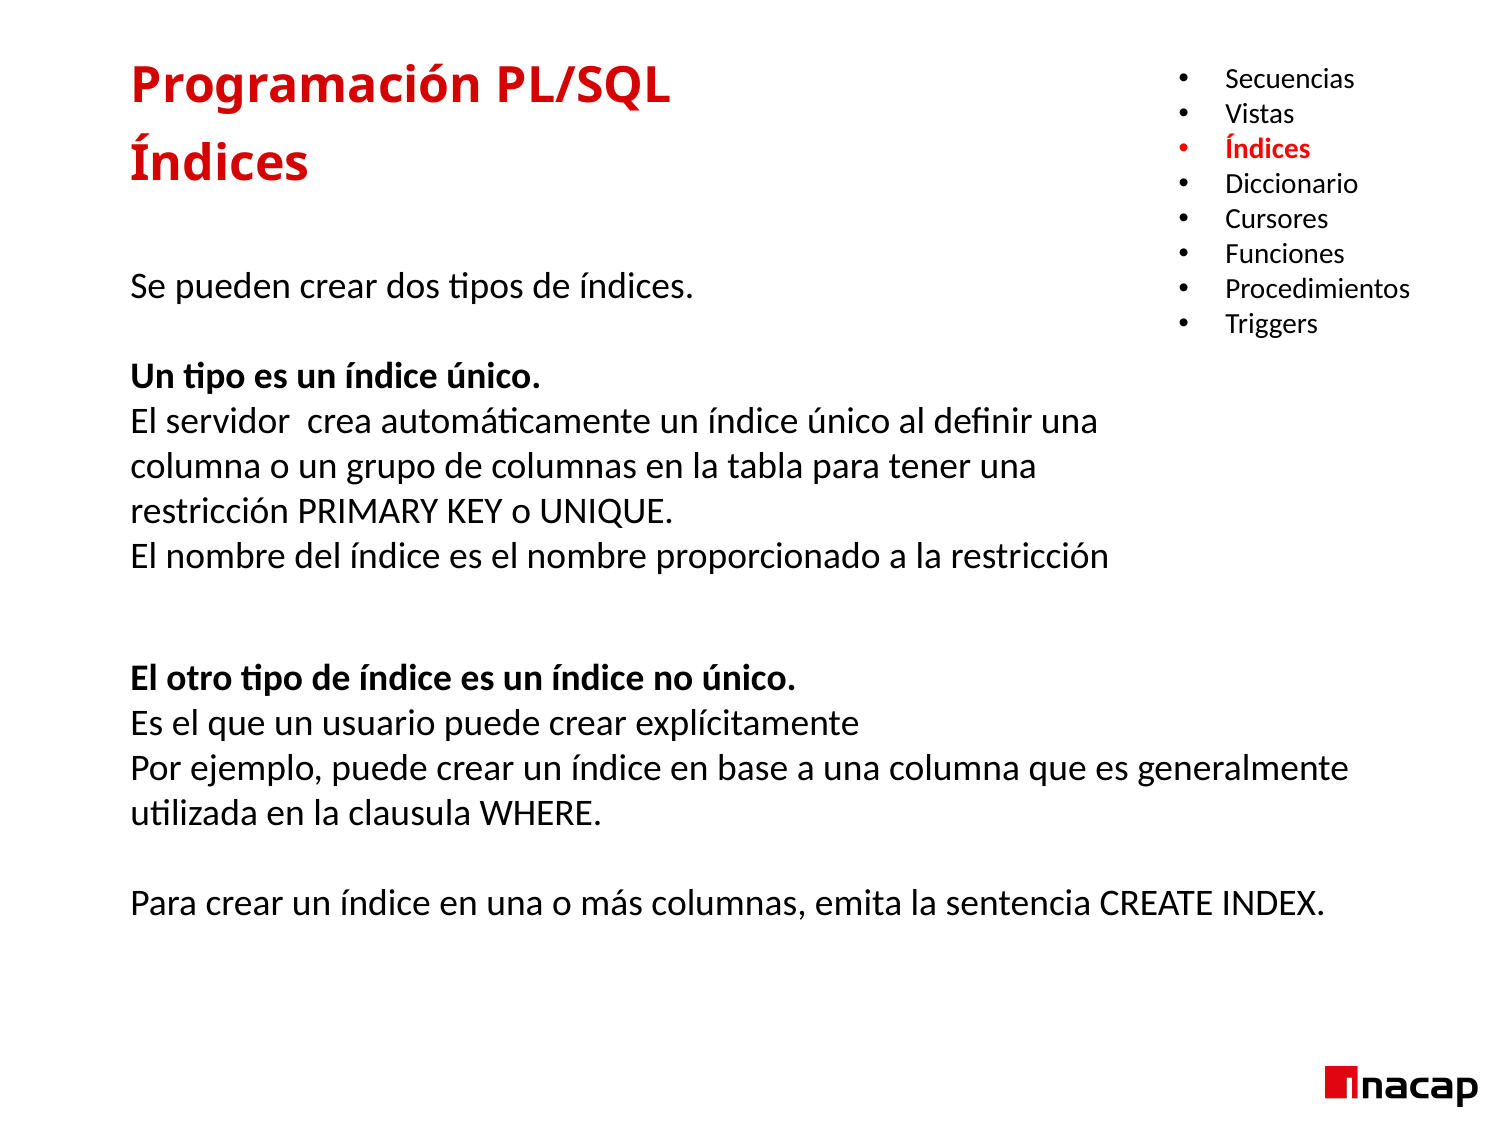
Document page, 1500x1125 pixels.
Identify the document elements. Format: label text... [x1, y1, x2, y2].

picture [1325, 1065, 1478, 1108]
text_box Se pueden crear dos tipos de índices. Un tipo es un índice único. El servidor crea automáticamente un índice único al definir una columna o un grupo de columnas en la tabla para tener una restricción PRIMARY KEY o UNIQUE. El nombre del índice es el nombre proporcionado a la restricción [115, 253, 1164, 583]
text_box Índices [115, 107, 716, 214]
text_box Secuencias Vistas Índices Diccionario Cursores Funciones Procedimientos Triggers [1163, 52, 1443, 347]
text_box El otro tipo de índice es un índice no único. Es el que un usuario puede crear explícitamente Por ejemplo, puede crear un índice en base a una columna que es generalmente utilizada en la clausula WHERE. Para crear un índice en una o más columnas, emita la sentencia CREATE INDEX. [115, 645, 1443, 931]
title Programación PL/SQL [115, 29, 716, 107]
